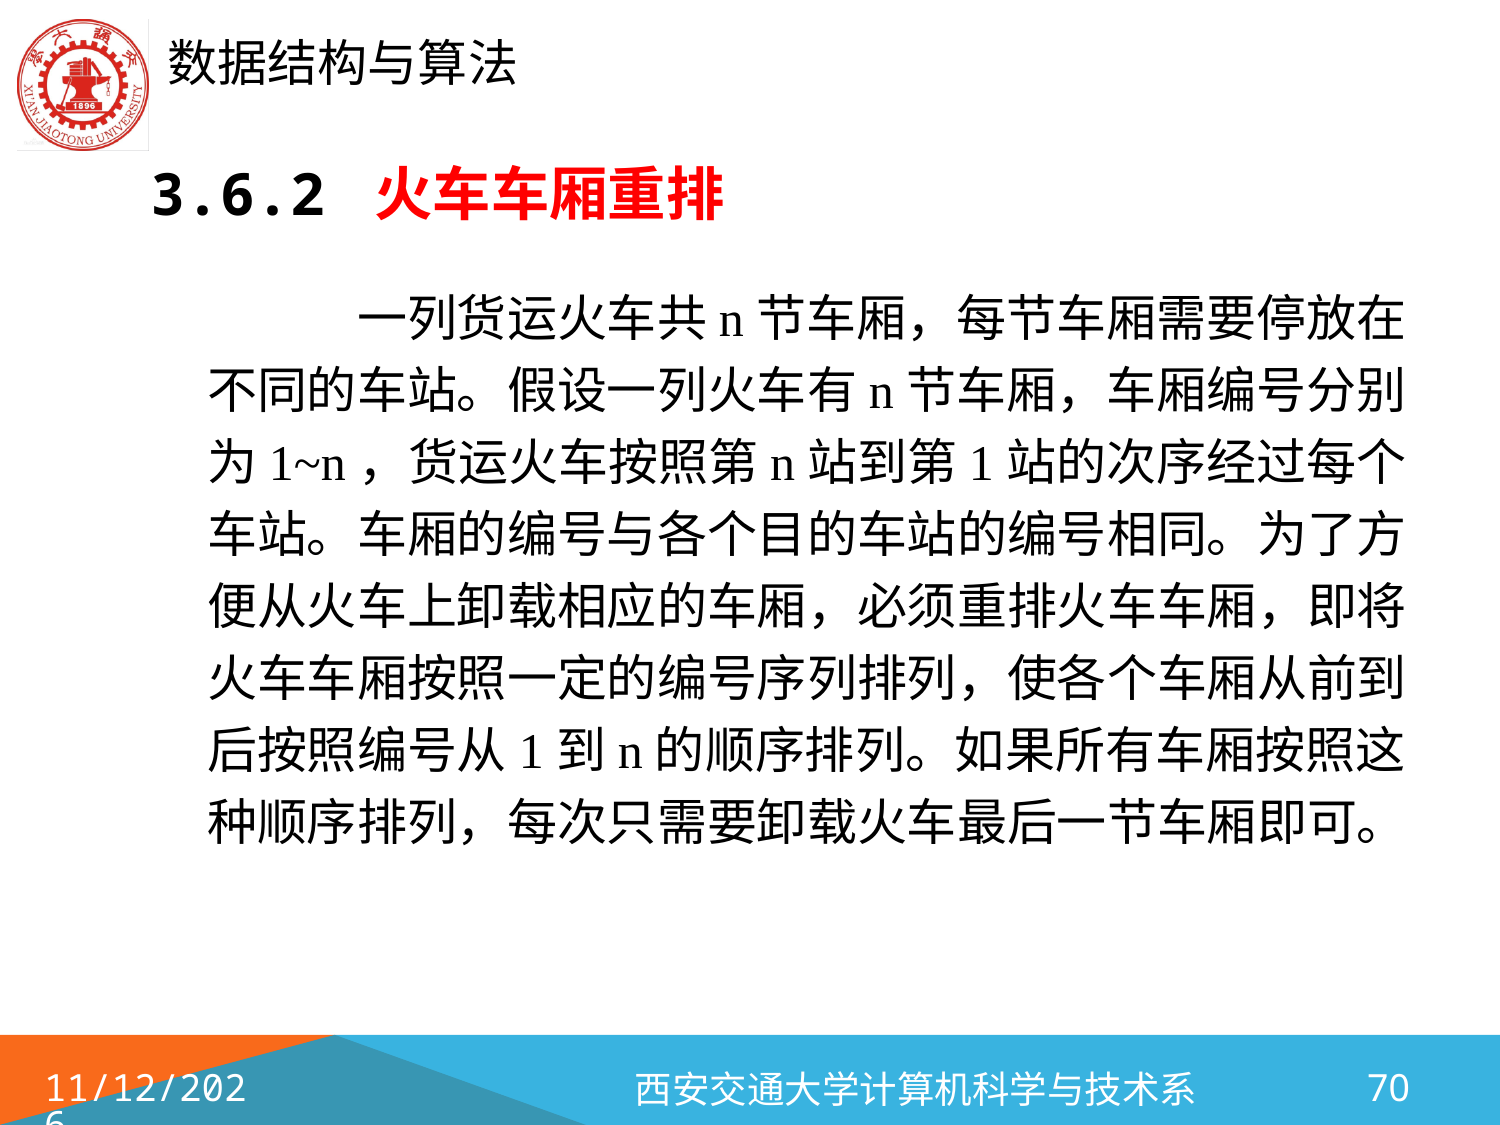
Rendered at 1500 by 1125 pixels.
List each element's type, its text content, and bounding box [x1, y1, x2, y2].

picture [17, 19, 149, 151]
list 一列货运火车共n节车厢，每节车厢需要停放在不同的车站。假设一列火车有n节车厢，车厢编号分别为1~n，货运火车按照第n站到第1站的次序经过每个车站。车厢的编号与各个目的车站的编号相同。为了方便从火车上卸载相应的车厢，必须重排火车车厢，即将火车车厢按照一定的编号序列排列，使各个车厢从前到后按照编号从1到n的顺序排列。如果所有车厢按照这种顺序排列，每次只需要卸载火车最后一节车厢即可。 [135, 267, 1424, 1000]
title 3.6.2 火车车厢重排 [135, 146, 1370, 237]
